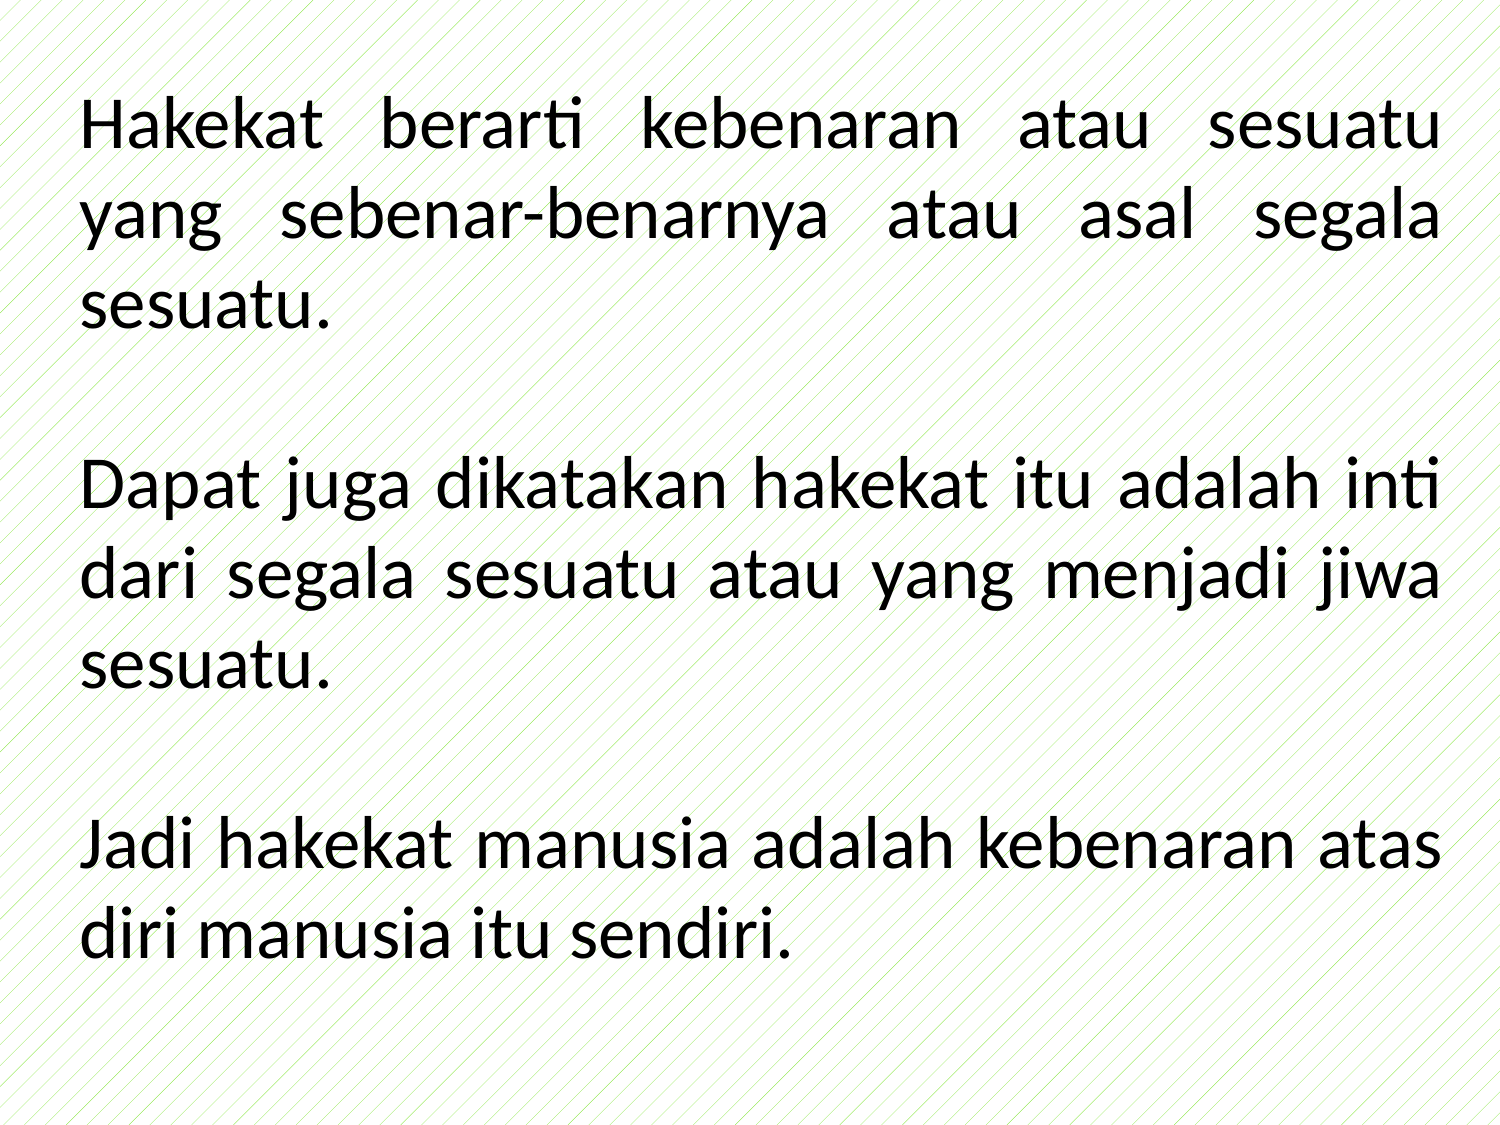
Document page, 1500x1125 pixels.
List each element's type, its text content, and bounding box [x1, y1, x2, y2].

text_box Hakekat berarti kebenaran atau sesuatu yang sebenar-benarnya atau asal segala sesuatu. Dapat juga dikatakan hakekat itu adalah inti dari segala sesuatu atau yang menjadi jiwa sesuatu. Jadi hakekat manusia adalah kebenaran atas diri manusia itu sendiri. [64, 66, 1459, 982]
